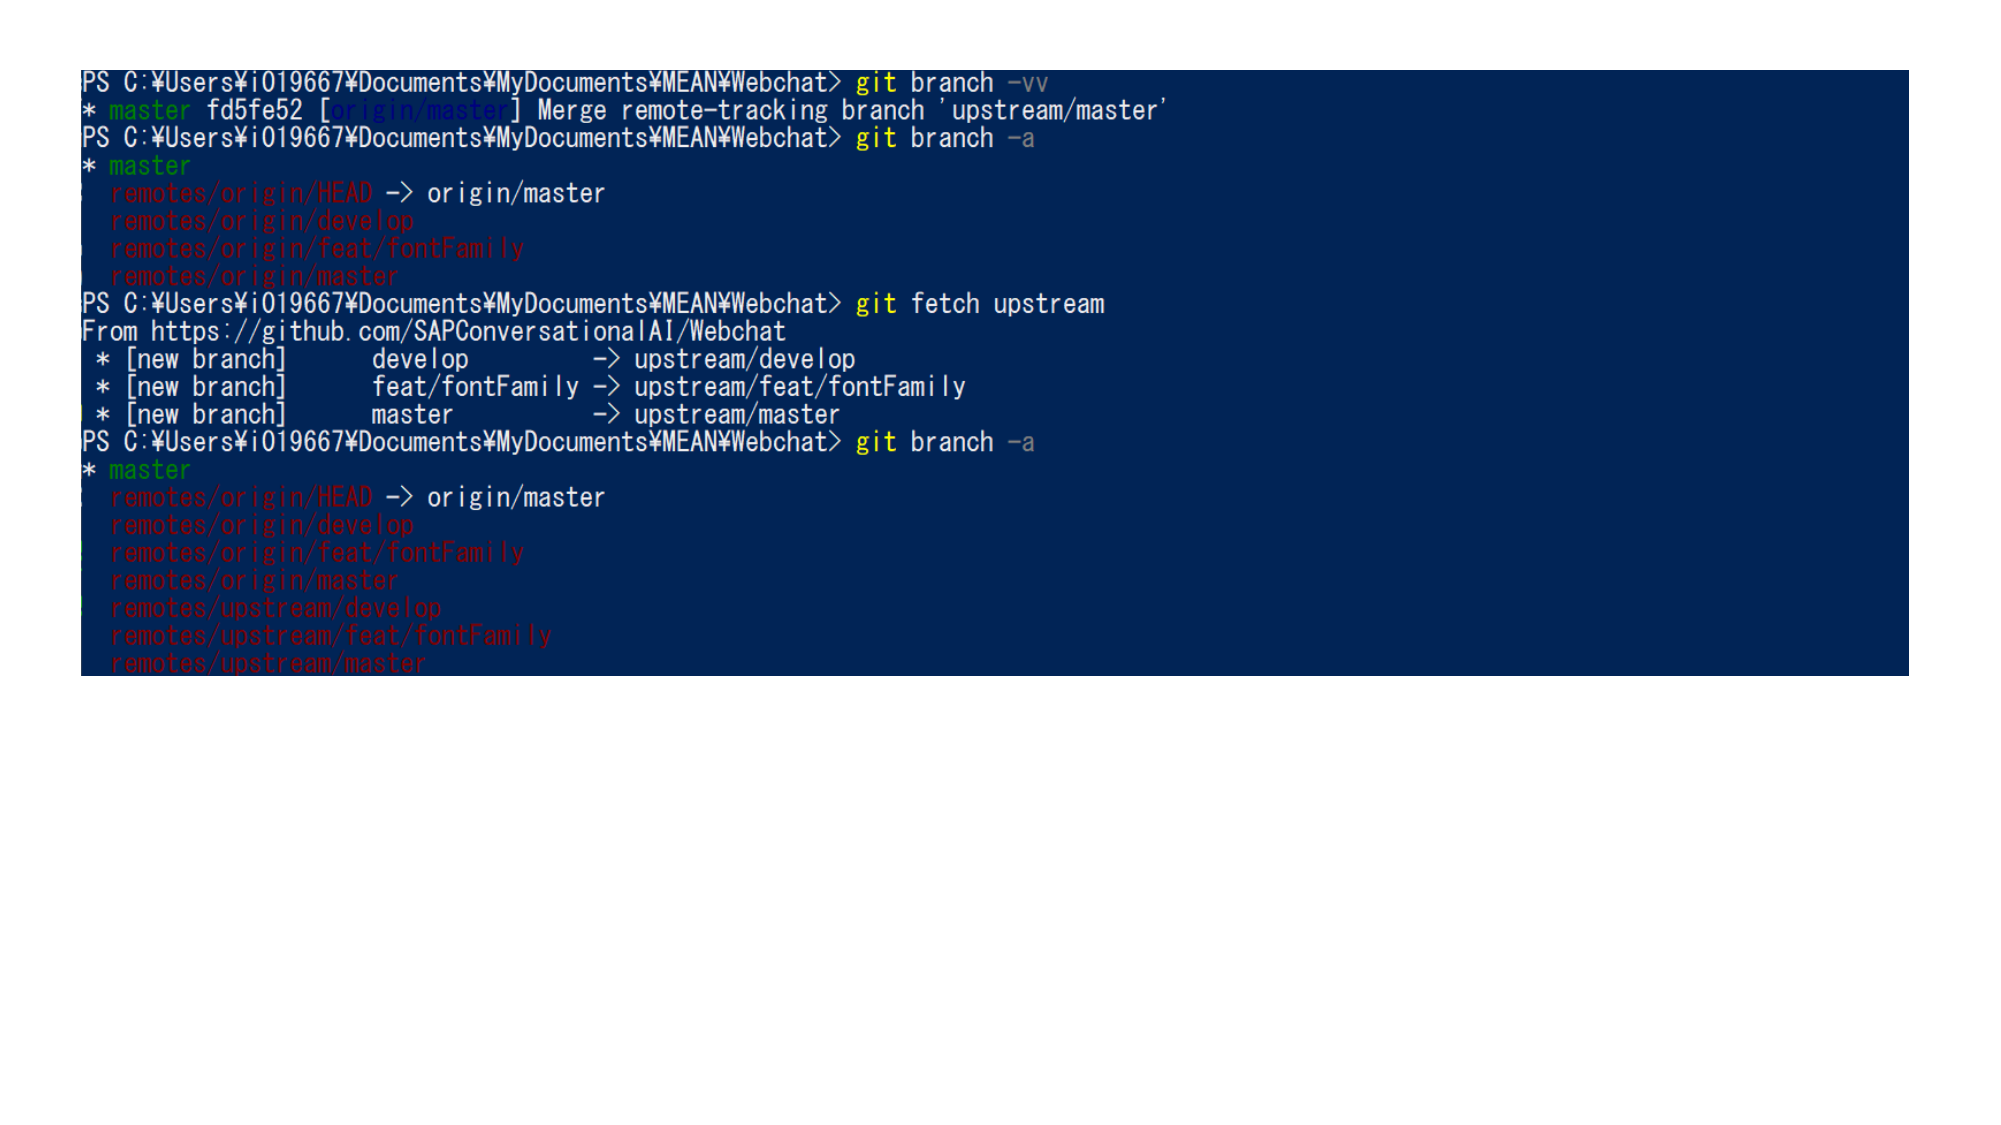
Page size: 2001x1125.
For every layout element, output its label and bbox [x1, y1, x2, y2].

picture [81, 70, 1909, 676]
